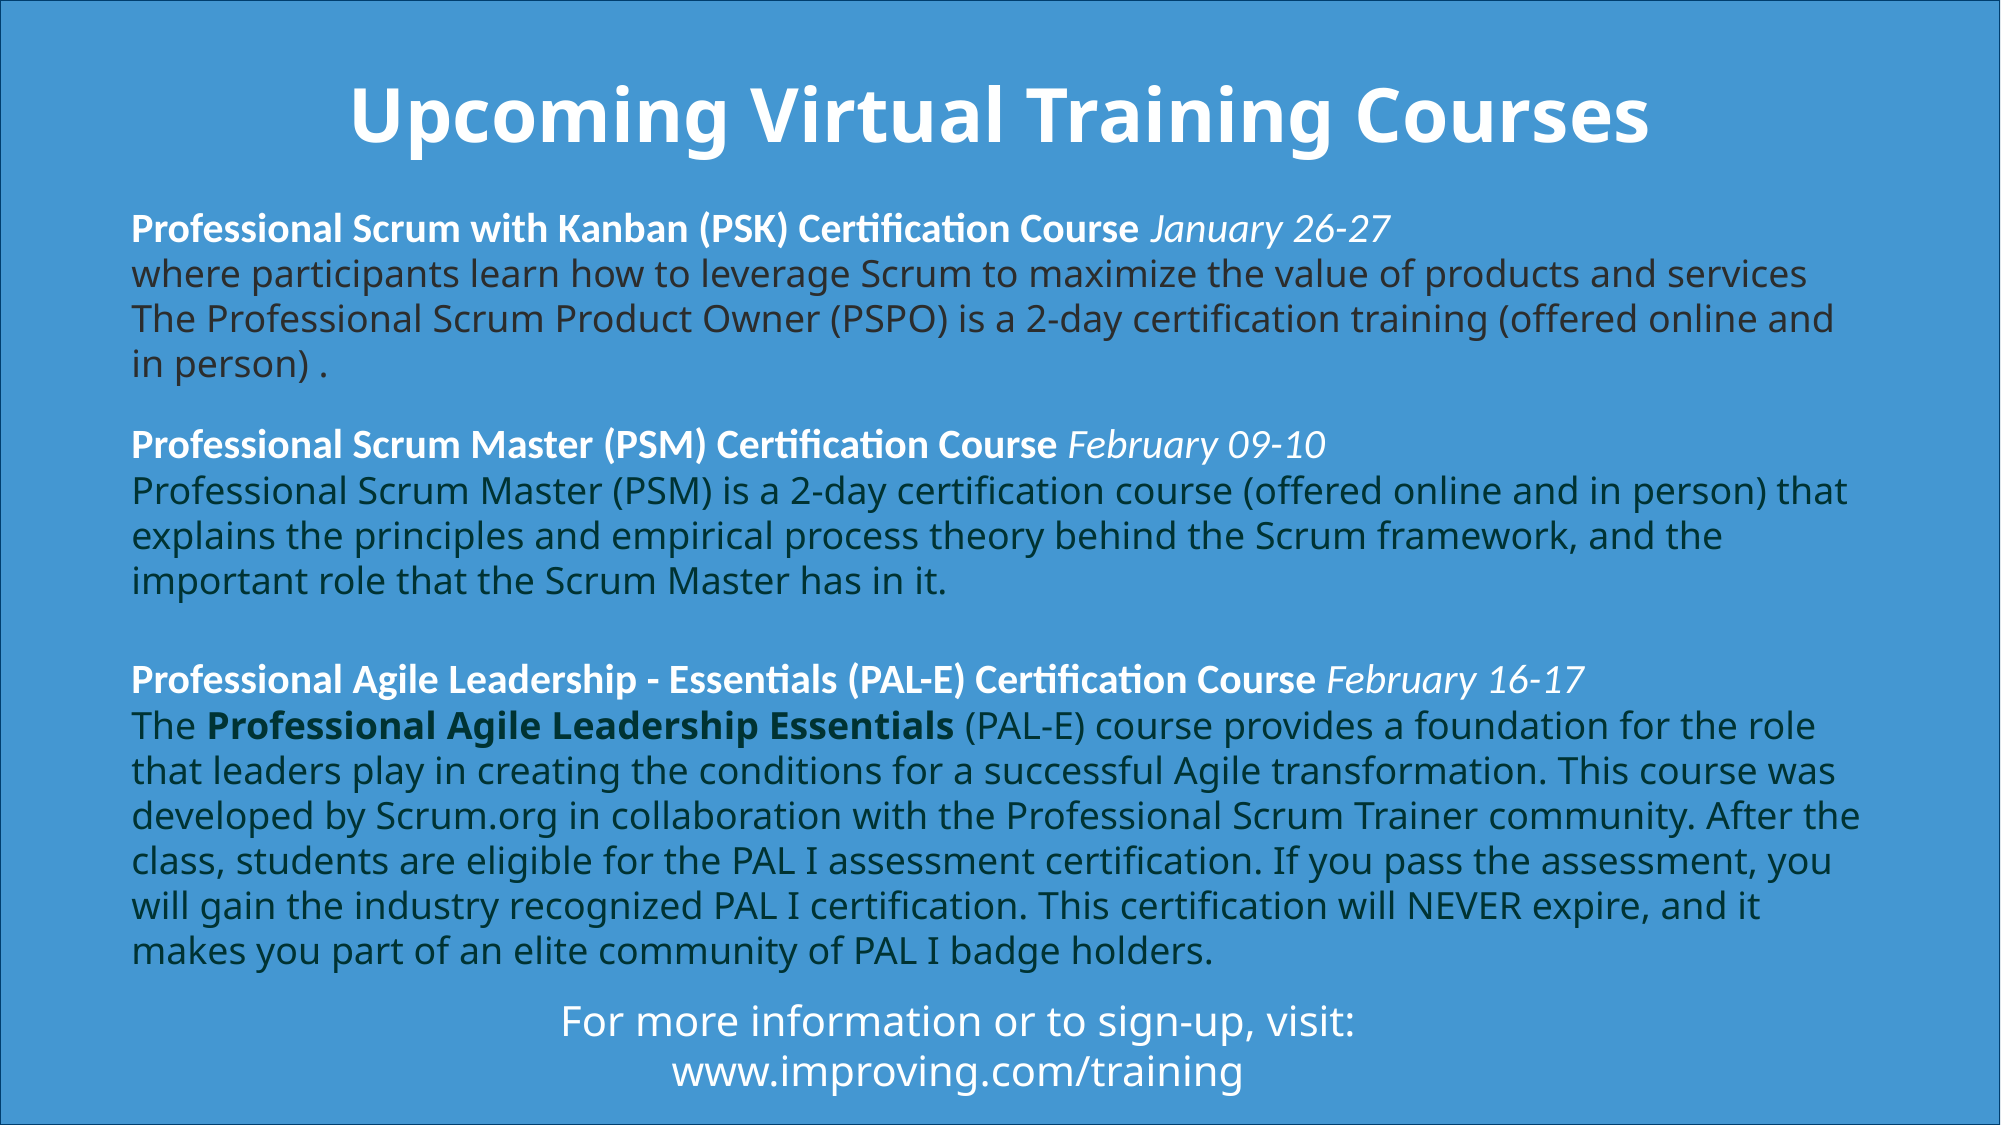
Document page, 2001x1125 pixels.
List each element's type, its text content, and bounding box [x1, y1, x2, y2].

text_box Professional Scrum with Kanban (PSK) Certification Course January 26-27 where participants learn how to leverage Scrum to maximize the value of products and services The Professional Scrum Product Owner (PSPO) is a 2-day certification training (offered online and in person) . Professional Scrum Master (PSM) Certification Course February 09-10 Professional Scrum Master (PSM) is a 2-day certification course (offered online and in person) that explains the principles and empirical process theory behind the Scrum framework, and the important role that the Scrum Master has in it. Professional Agile Leadership - Essentials (PAL-E) Certification Course February 16-17 The Professional Agile Leadership Essentials (PAL-E) course provides a foundation for the role that leaders play in creating the conditions for a successful Agile transformation. This course was developed by Scrum.org in collaboration with the Professional Scrum Trainer community. After the class, students are eligible for the PAL I assessment certification. If you pass the assessment, you will gain the industry recognized PAL I certification. This certification will NEVER expire, and it makes you part of an elite community of PAL I badge holders. [116, 192, 1884, 980]
text_box Upcoming Virtual Training Courses [191, 60, 1809, 211]
text_box For more information or to sign-up, visit: www.improving.com/training [472, 986, 1444, 1102]
